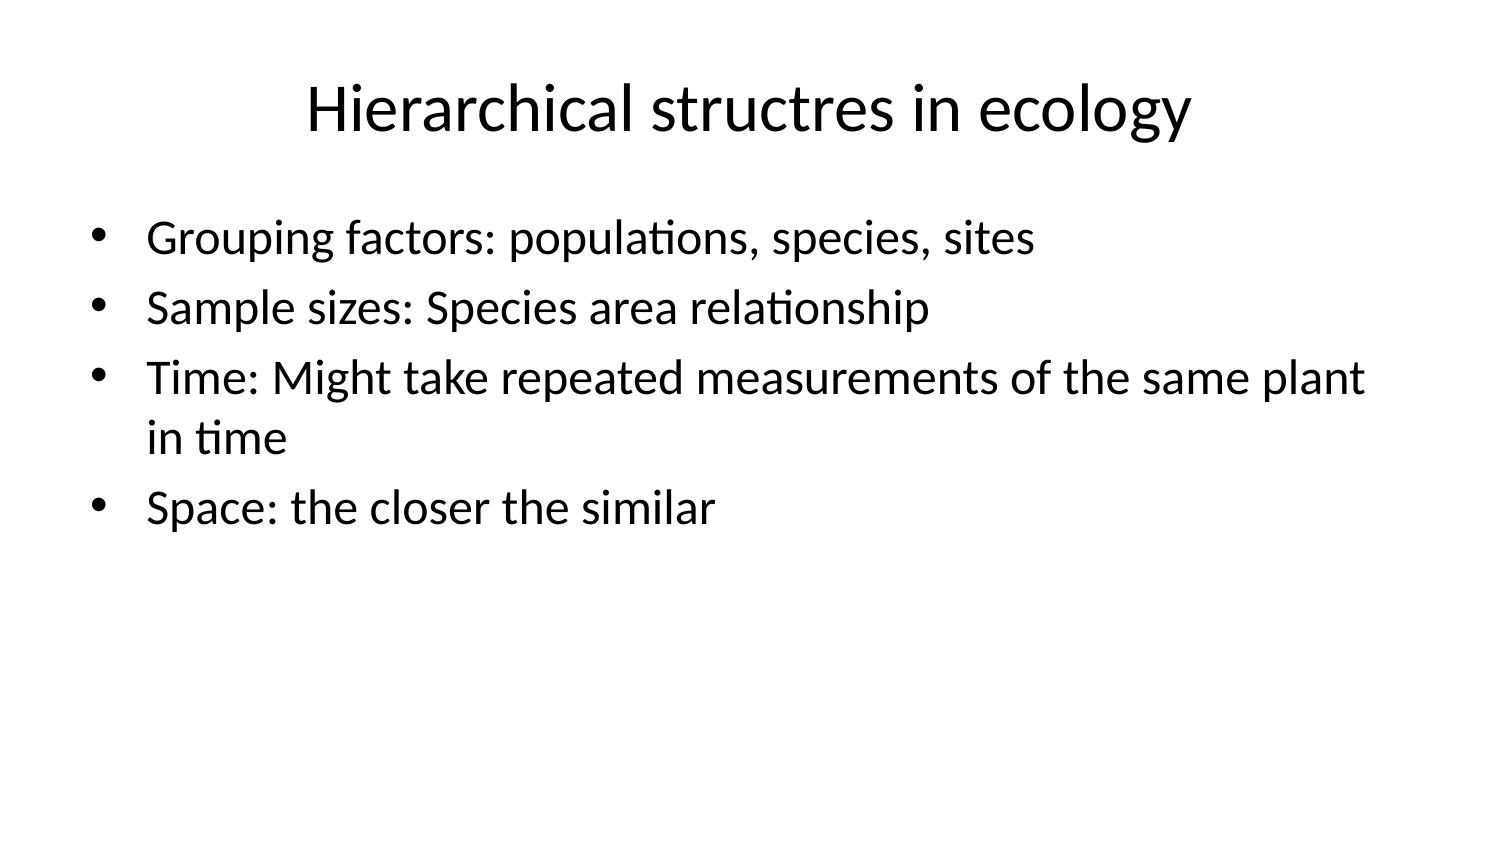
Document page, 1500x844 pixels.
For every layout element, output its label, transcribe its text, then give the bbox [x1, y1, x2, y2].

title Hierarchical structres in ecology [75, 33, 1425, 175]
list Grouping factors: populations, species, sites Sample sizes: Species area relationship Time: Might take repeated measurements of the same plant in time Space: the closer the similar [75, 196, 1425, 754]
